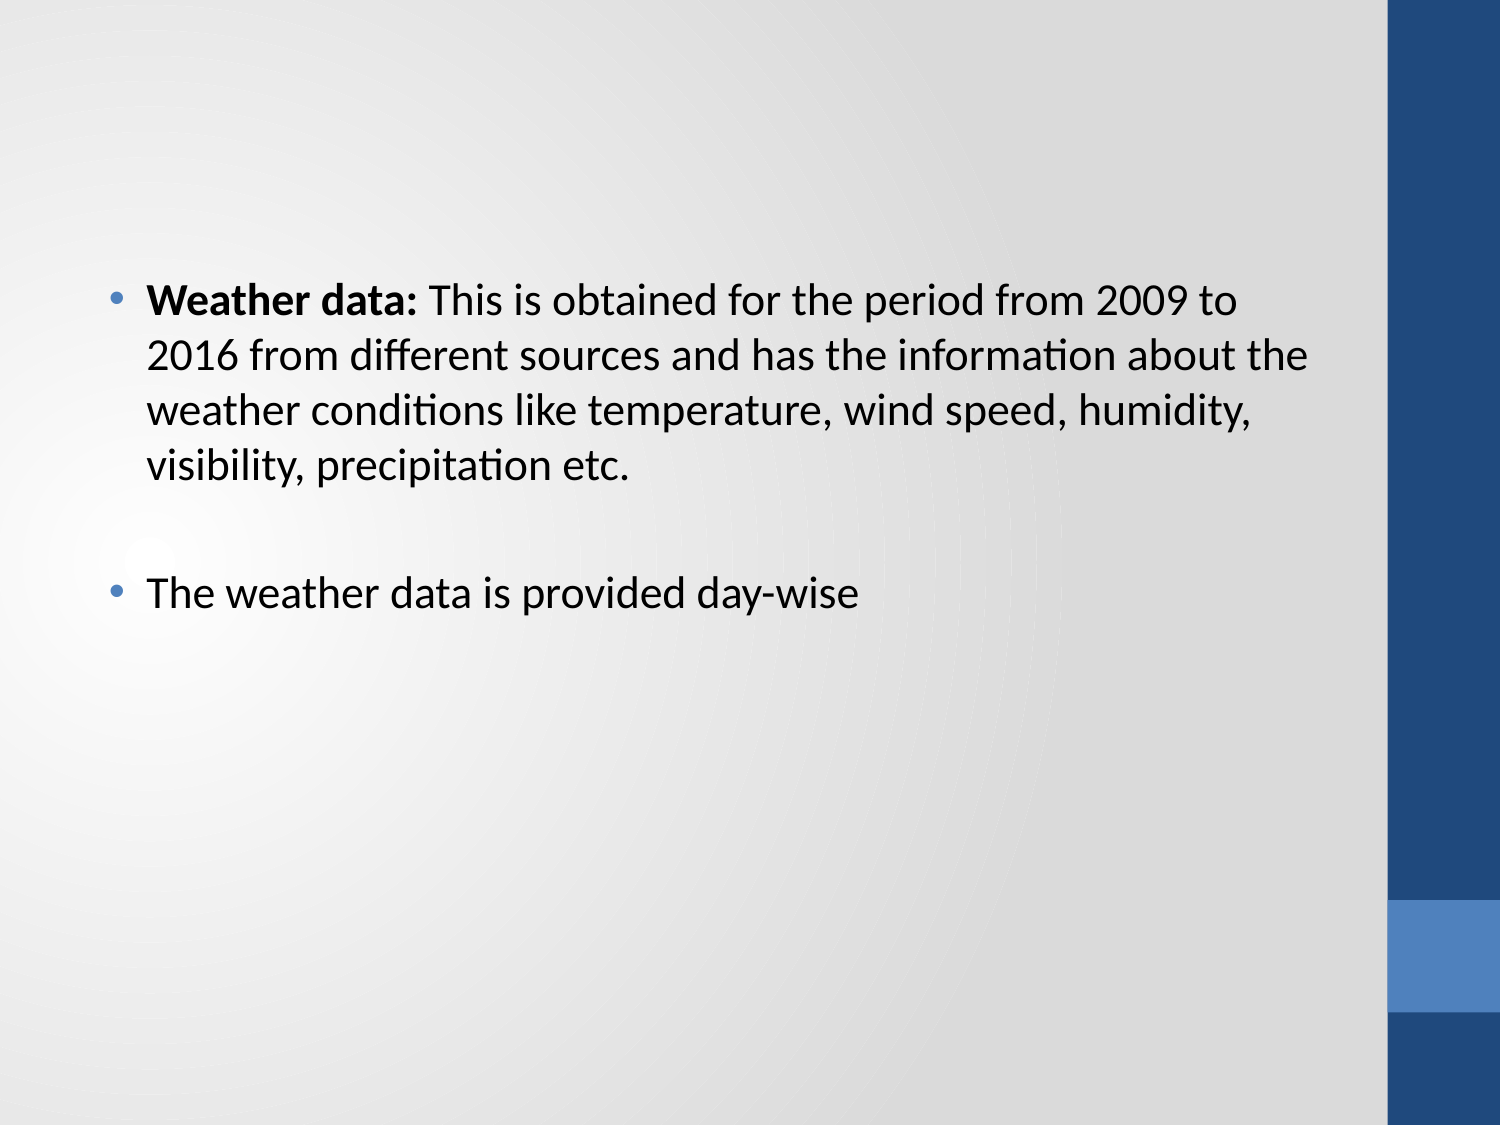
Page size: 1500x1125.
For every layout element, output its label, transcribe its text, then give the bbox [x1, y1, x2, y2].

list Weather data: This is obtained for the period from 2009 to 2016 from different sources and has the information about the weather conditions like temperature, wind speed, humidity, visibility, precipitation etc. The weather data is provided day-wise [75, 262, 1325, 1050]
